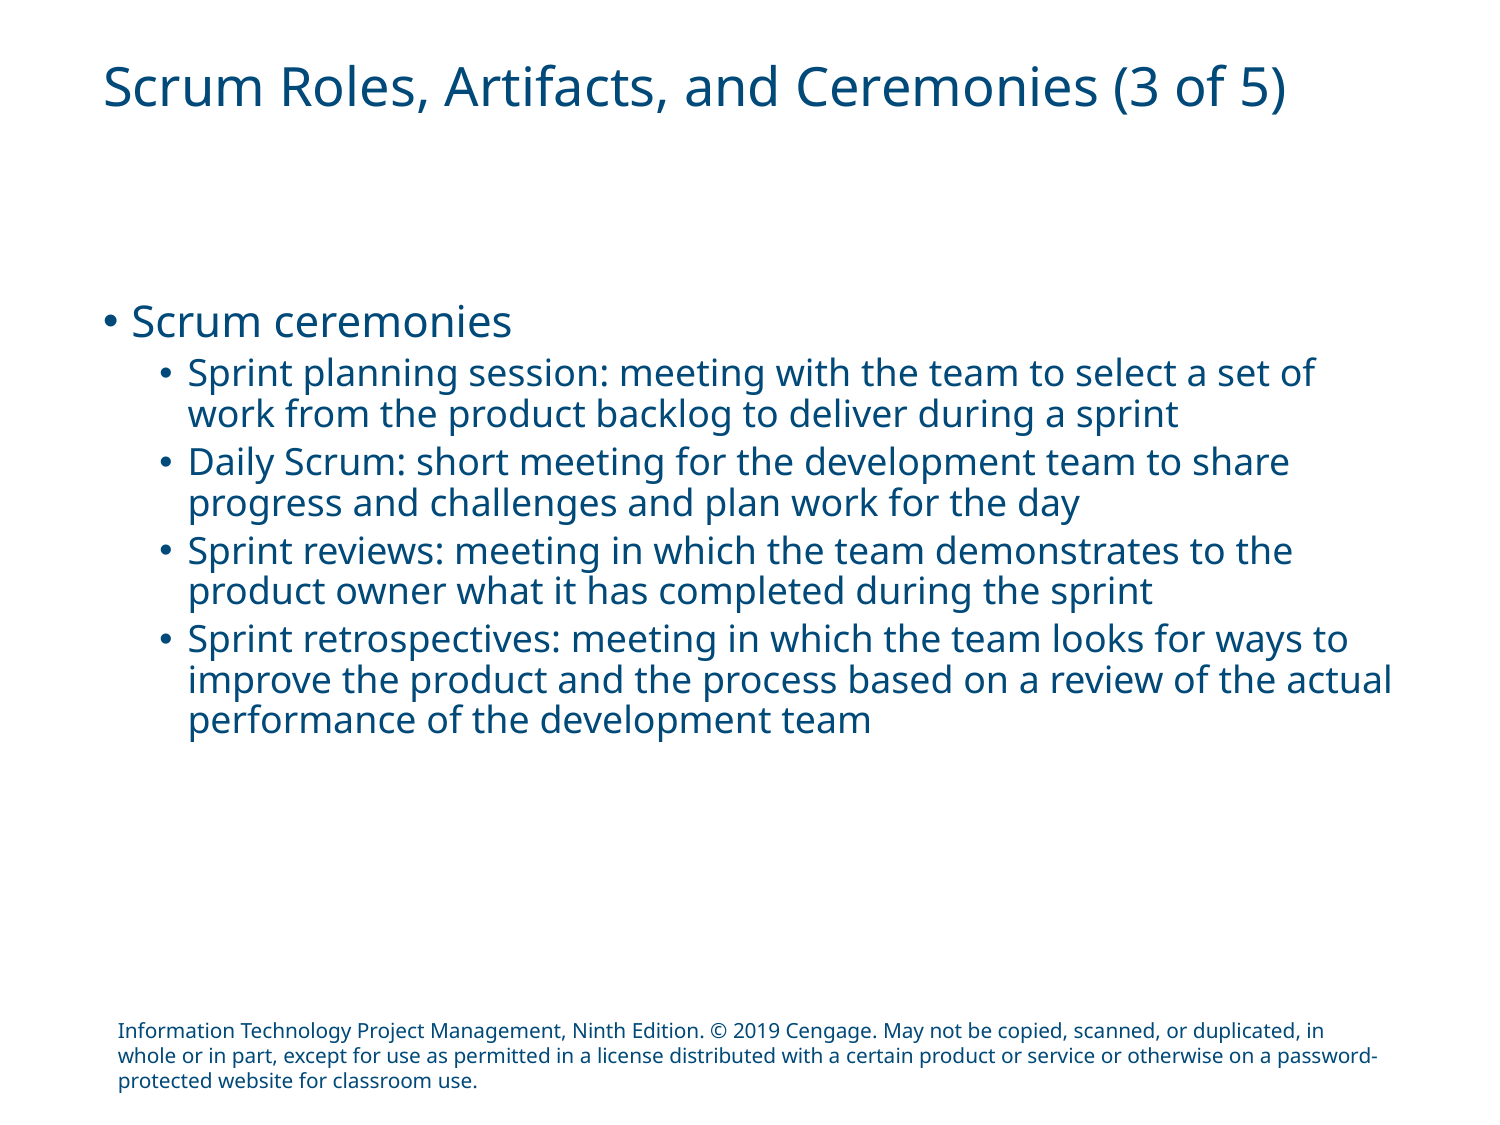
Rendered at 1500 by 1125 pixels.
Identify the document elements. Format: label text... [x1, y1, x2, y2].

footer Information Technology Project Management, Ninth Edition. © 2019 Cengage. May not be copied, scanned, or duplicated, in whole or in part, except for use as permitted in a license distributed with a certain product or service or otherwise on a password-protected website for classroom use. [103, 1009, 1397, 1070]
title Scrum Roles, Artifacts, and Ceremonies (3 of 5) [103, 59, 1397, 278]
list Scrum ceremonies Sprint planning session: meeting with the team to select a set of work from the product backlog to deliver during a sprint Daily Scrum: short meeting for the development team to share progress and challenges and plan work for the day Sprint reviews: meeting in which the team demonstrates to the product owner what it has completed during the sprint Sprint retrospectives: meeting in which the team looks for ways to improve the product and the process based on a review of the actual performance of the development team [103, 299, 1397, 1009]
